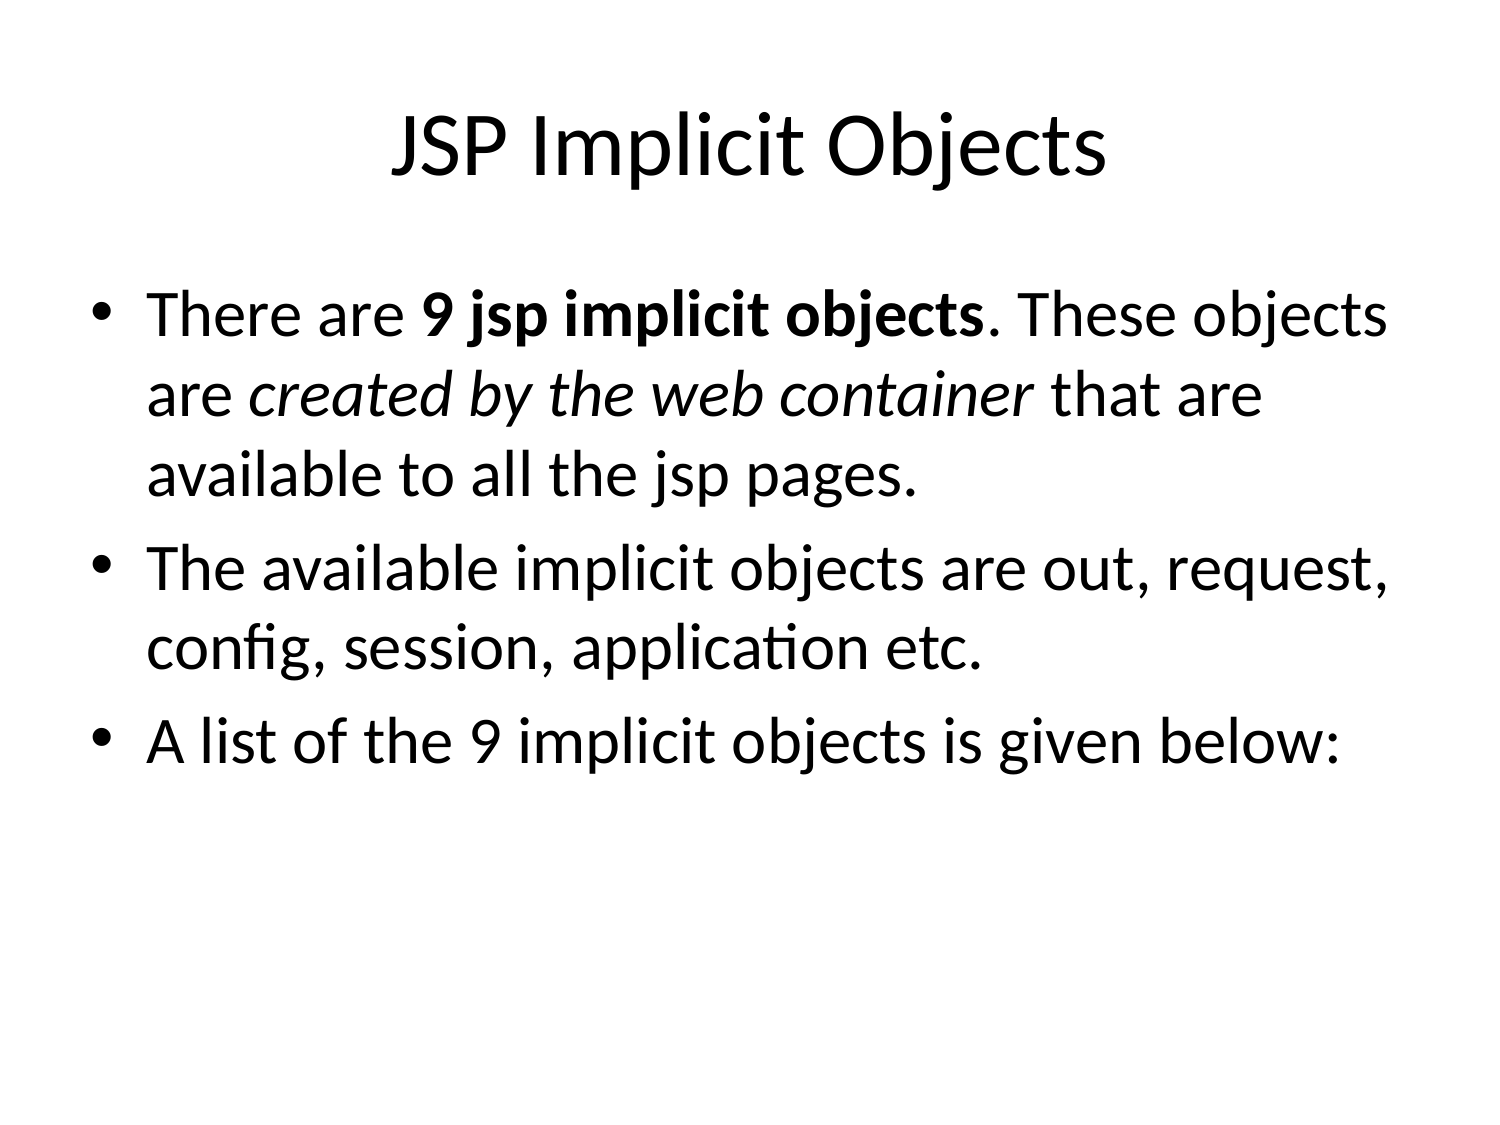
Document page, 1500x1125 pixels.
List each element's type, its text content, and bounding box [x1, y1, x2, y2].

title JSP Implicit Objects [75, 45, 1425, 233]
list There are 9 jsp implicit objects. These objects are created by the web container that are available to all the jsp pages. The available implicit objects are out, request, config, session, application etc. A list of the 9 implicit objects is given below: [75, 262, 1425, 1005]
